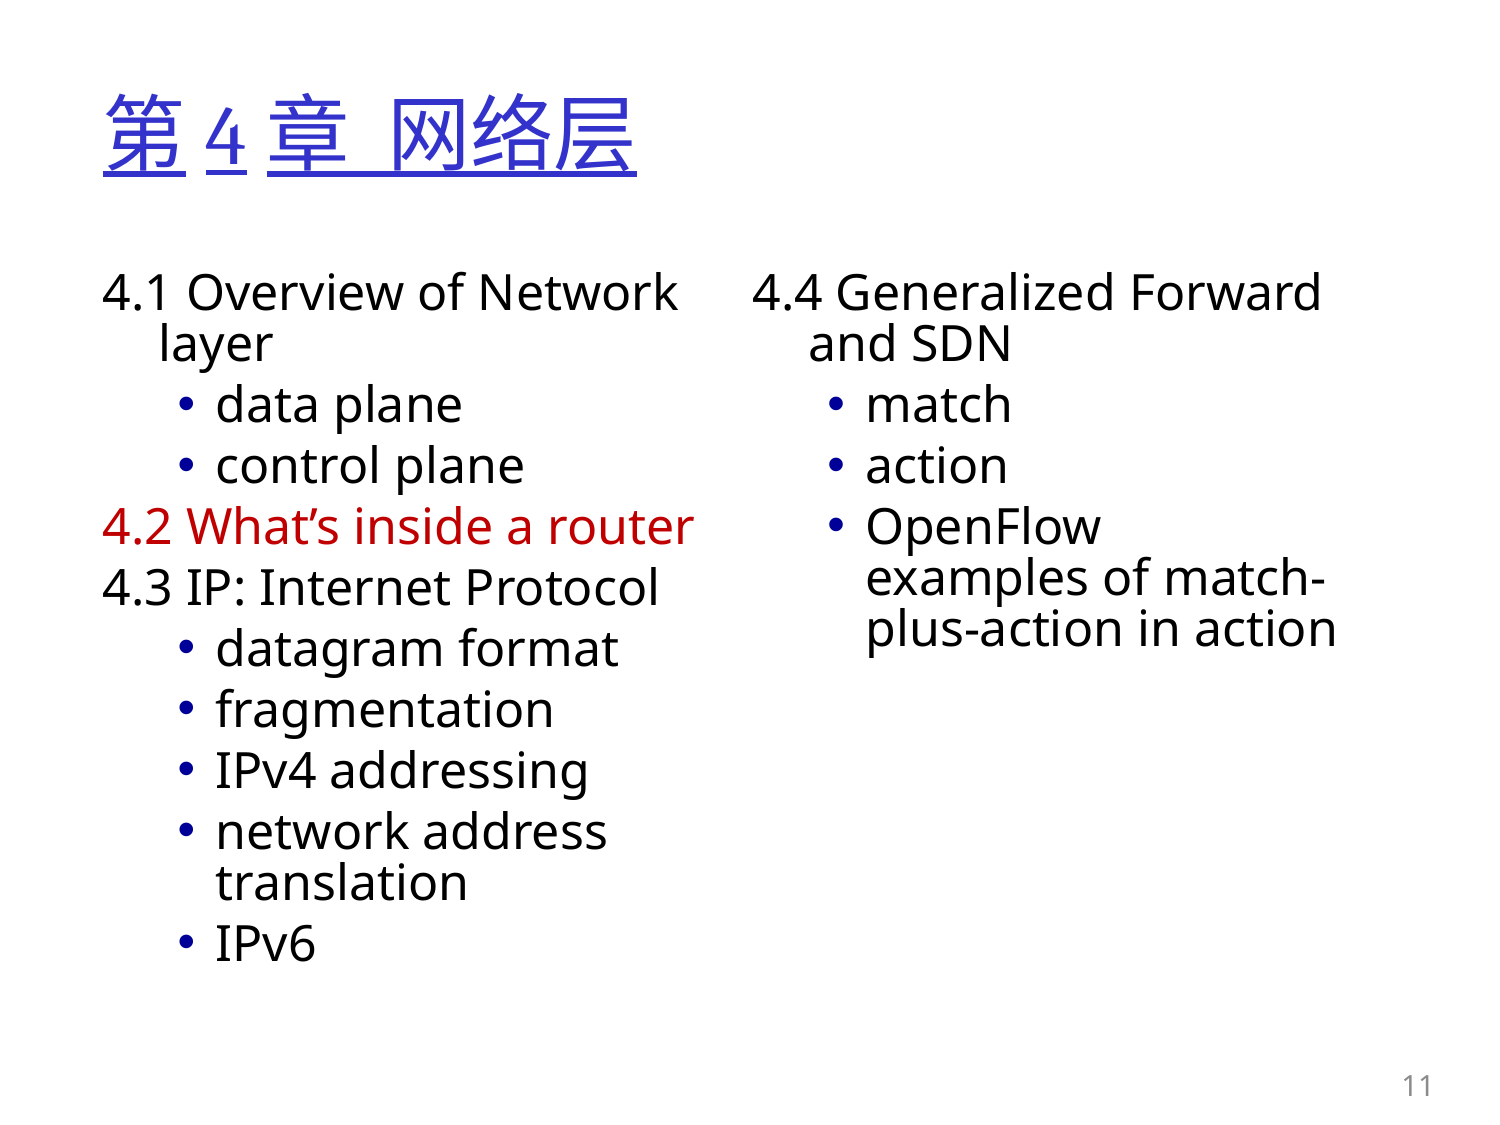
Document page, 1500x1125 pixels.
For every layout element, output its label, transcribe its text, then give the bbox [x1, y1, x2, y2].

text_box 4.4 Generalized Forward and SDN match action OpenFlow examples of match-plus-action in action [737, 262, 1363, 1025]
title 第4章 网络层 [87, 37, 1412, 225]
text_box 4.1 Overview of Network layer data plane control plane 4.2 What’s inside a router 4.3 IP: Internet Protocol datagram format fragmentation IPv4 addressing network address translation IPv6 [87, 262, 724, 1025]
slide_number 11 [1339, 1050, 1450, 1125]
